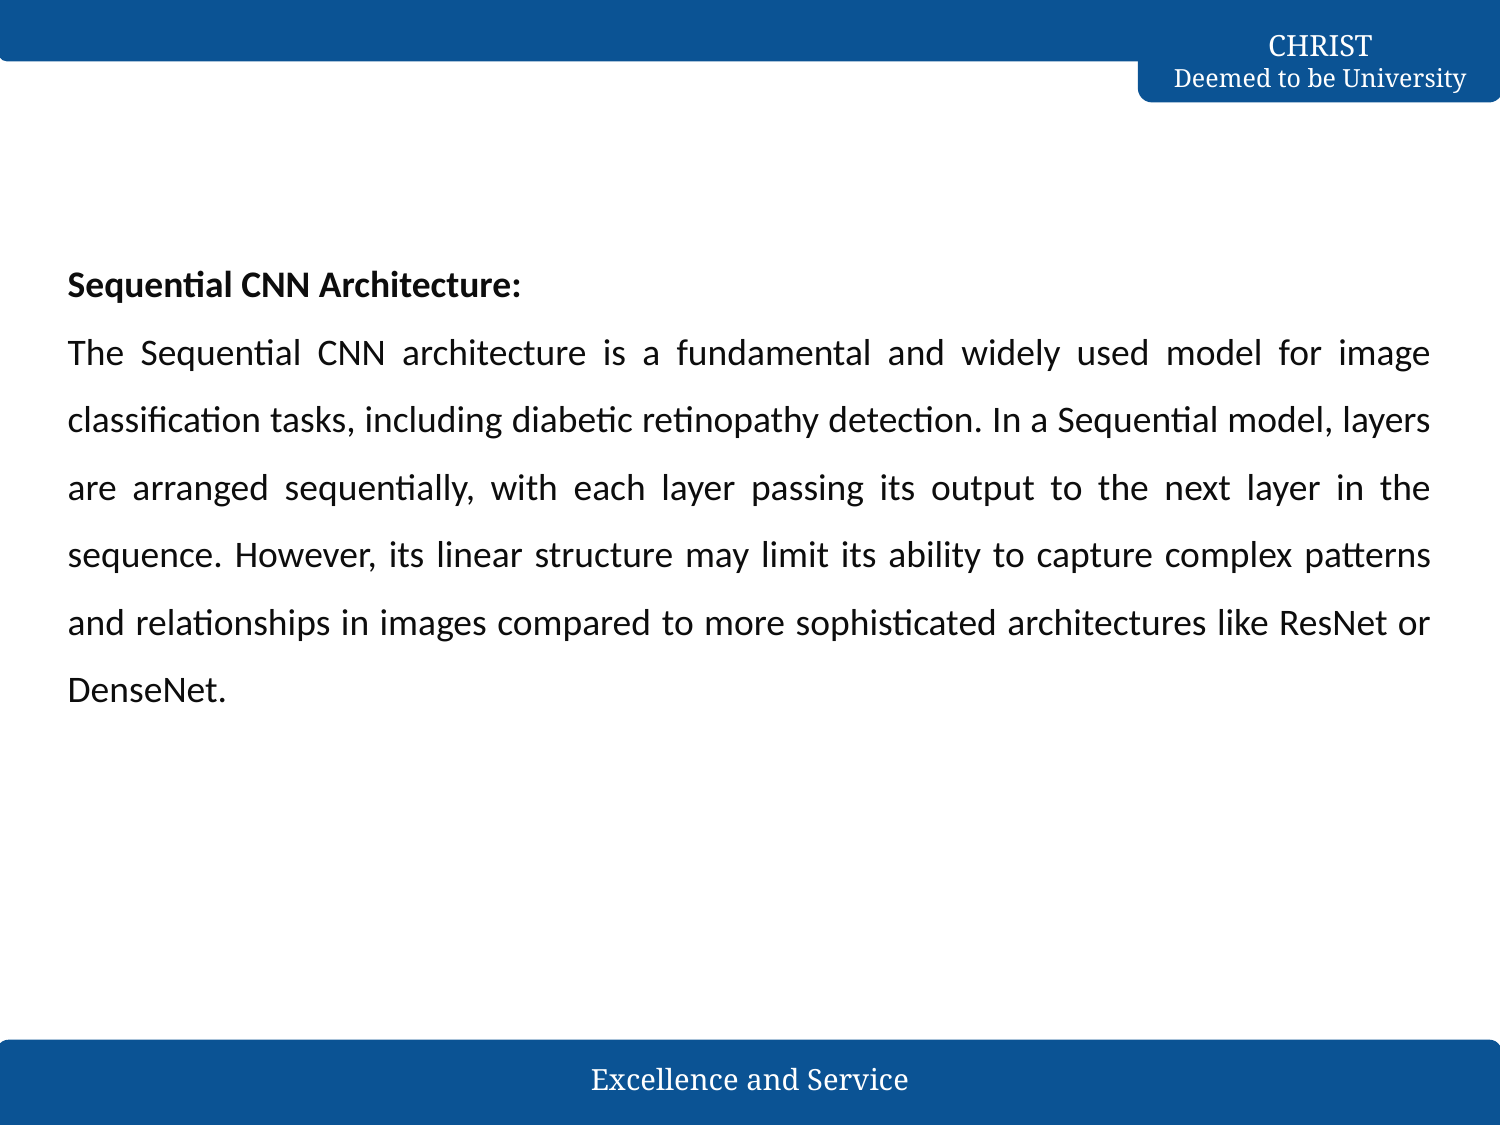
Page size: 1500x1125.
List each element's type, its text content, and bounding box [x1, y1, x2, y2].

text_box Sequential CNN Architecture: The Sequential CNN architecture is a fundamental and widely used model for image classification tasks, including diabetic retinopathy detection. In a Sequential model, layers are arranged sequentially, with each layer passing its output to the next layer in the sequence. However, its linear structure may limit its ability to capture complex patterns and relationships in images compared to more sophisticated architectures like ResNet or DenseNet. [52, 230, 1448, 753]
